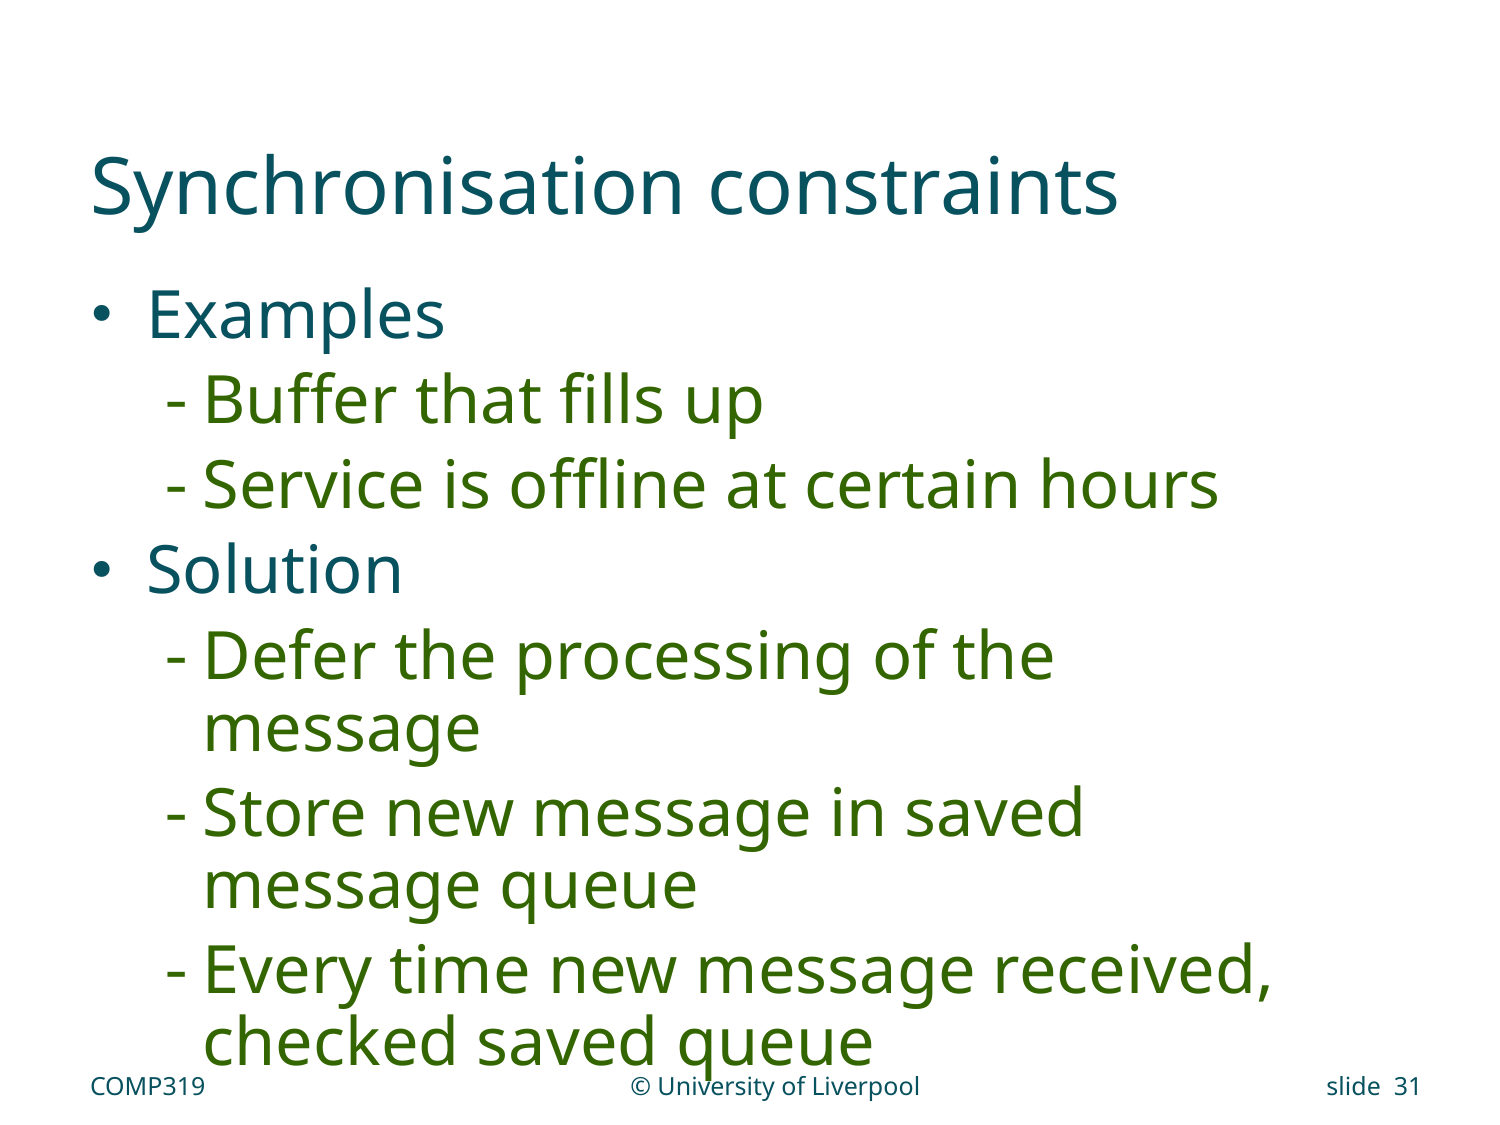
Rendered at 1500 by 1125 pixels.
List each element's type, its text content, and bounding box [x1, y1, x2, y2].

title Synchronisation constraints [75, 128, 1425, 237]
list Examples Buffer that fills up Service is offline at certain hours Solution Defer the processing of the message Store new message in saved message queue Every time new message received, checked saved queue [75, 273, 1363, 1024]
slide_number slide 31 [1212, 1062, 1438, 1113]
slide_number © University of Liverpool [600, 1062, 951, 1125]
footer COMP319 [74, 1062, 575, 1125]
